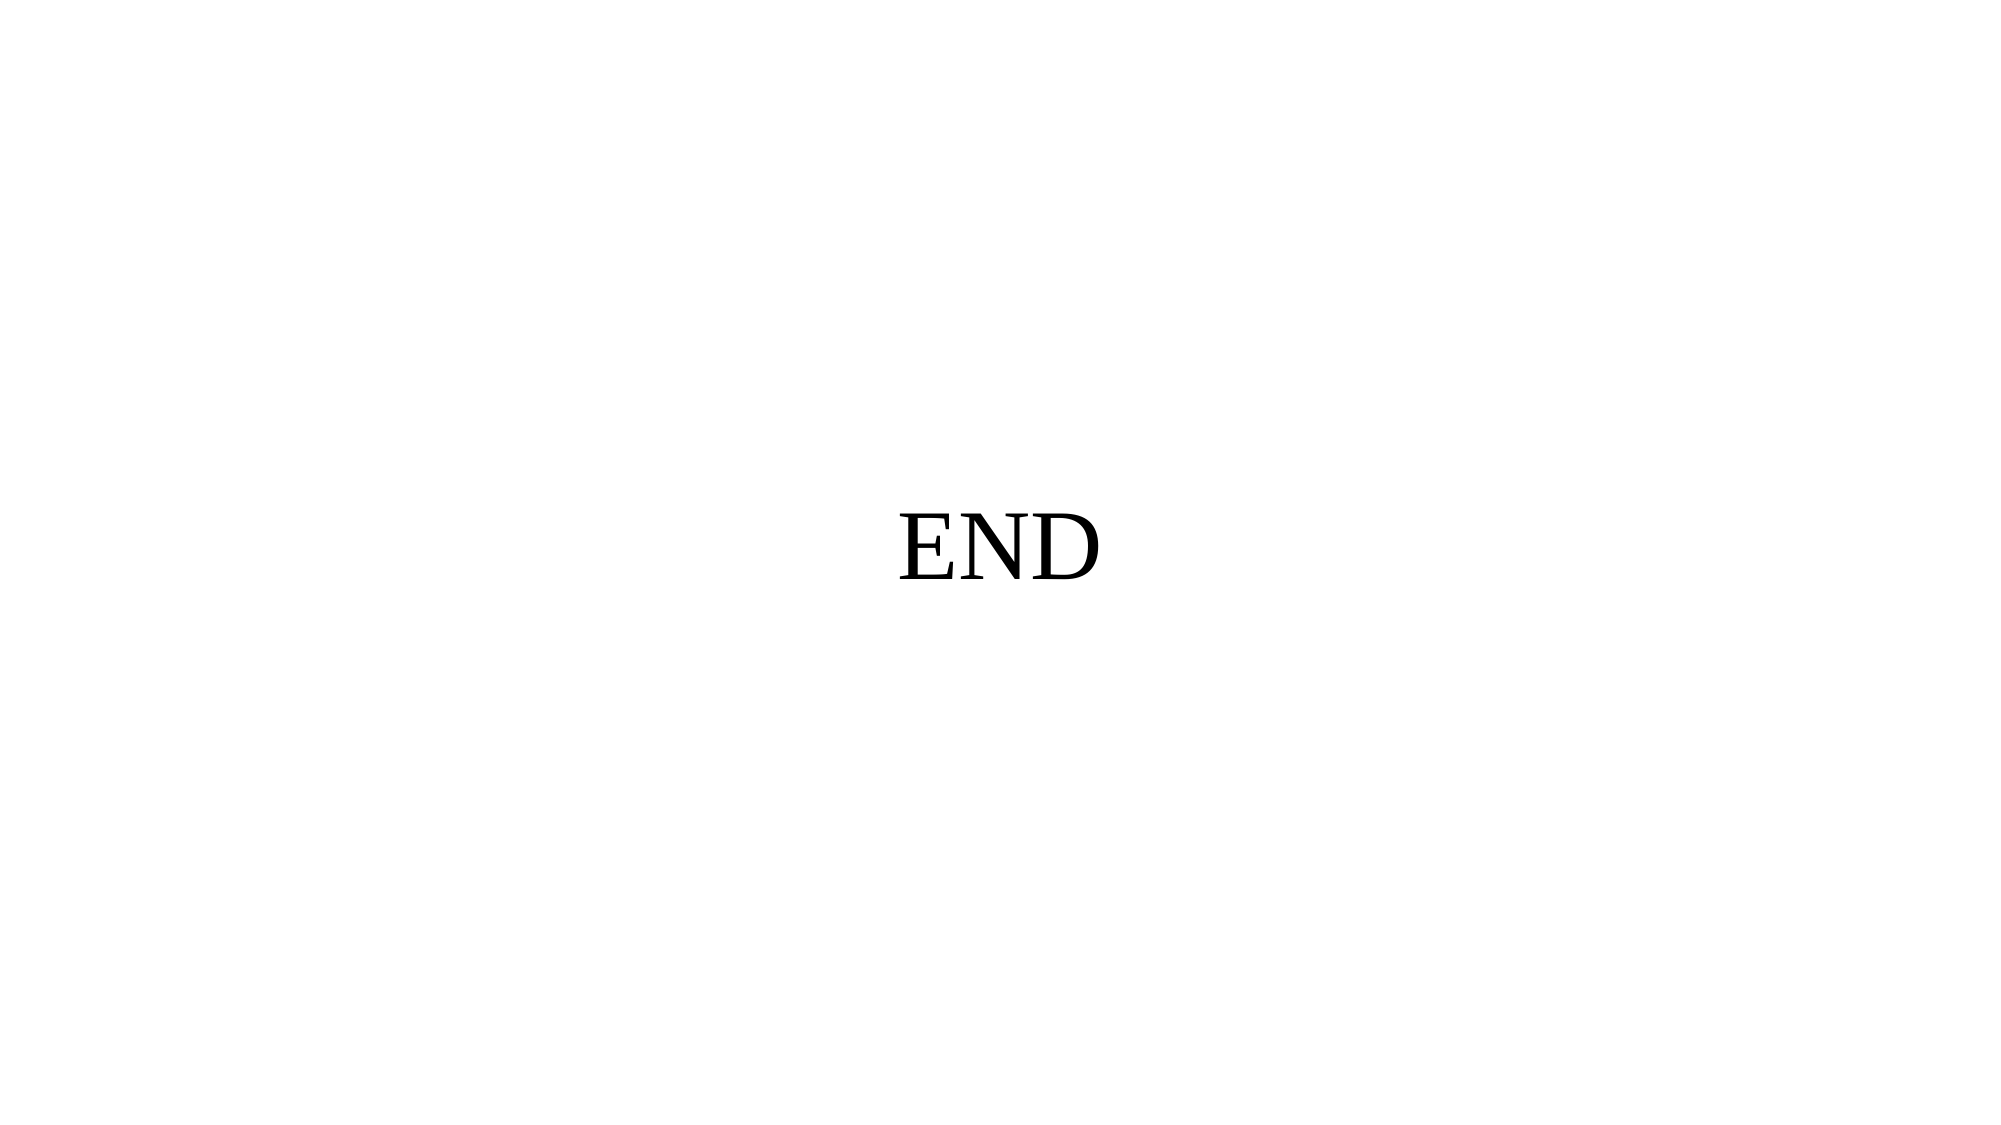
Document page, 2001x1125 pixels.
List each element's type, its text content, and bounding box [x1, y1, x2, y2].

title END [137, 438, 1863, 657]
